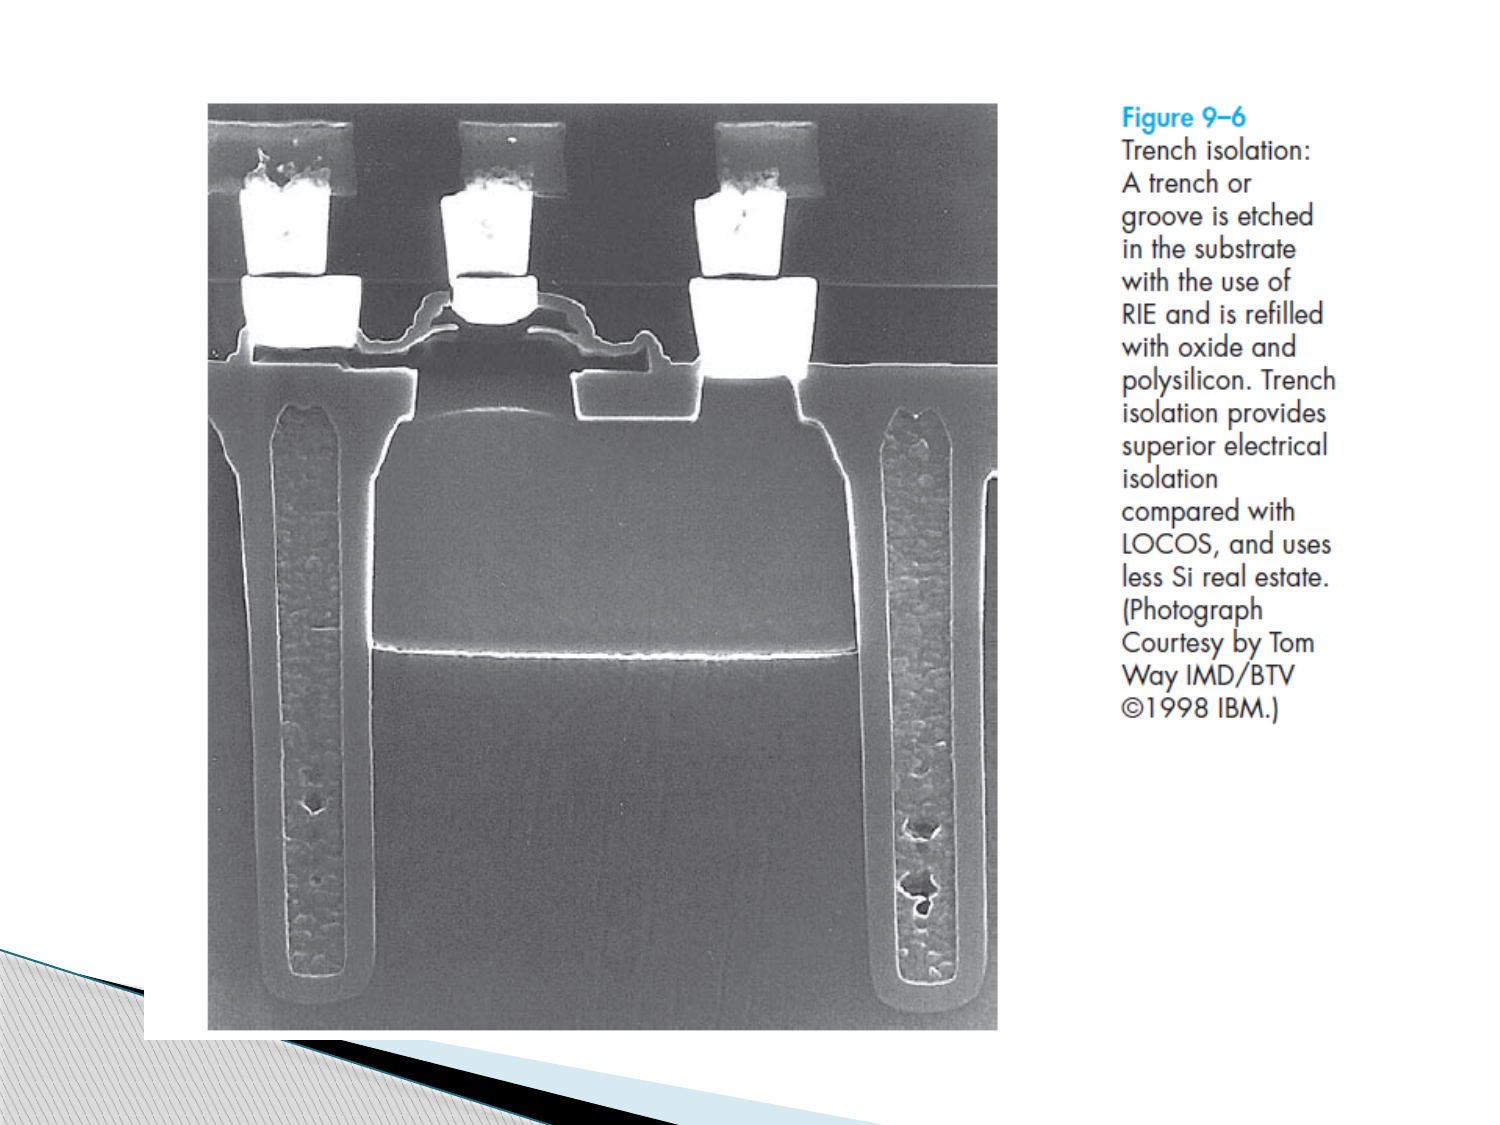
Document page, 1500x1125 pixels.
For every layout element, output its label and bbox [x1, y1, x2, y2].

picture [144, 84, 1356, 1040]
